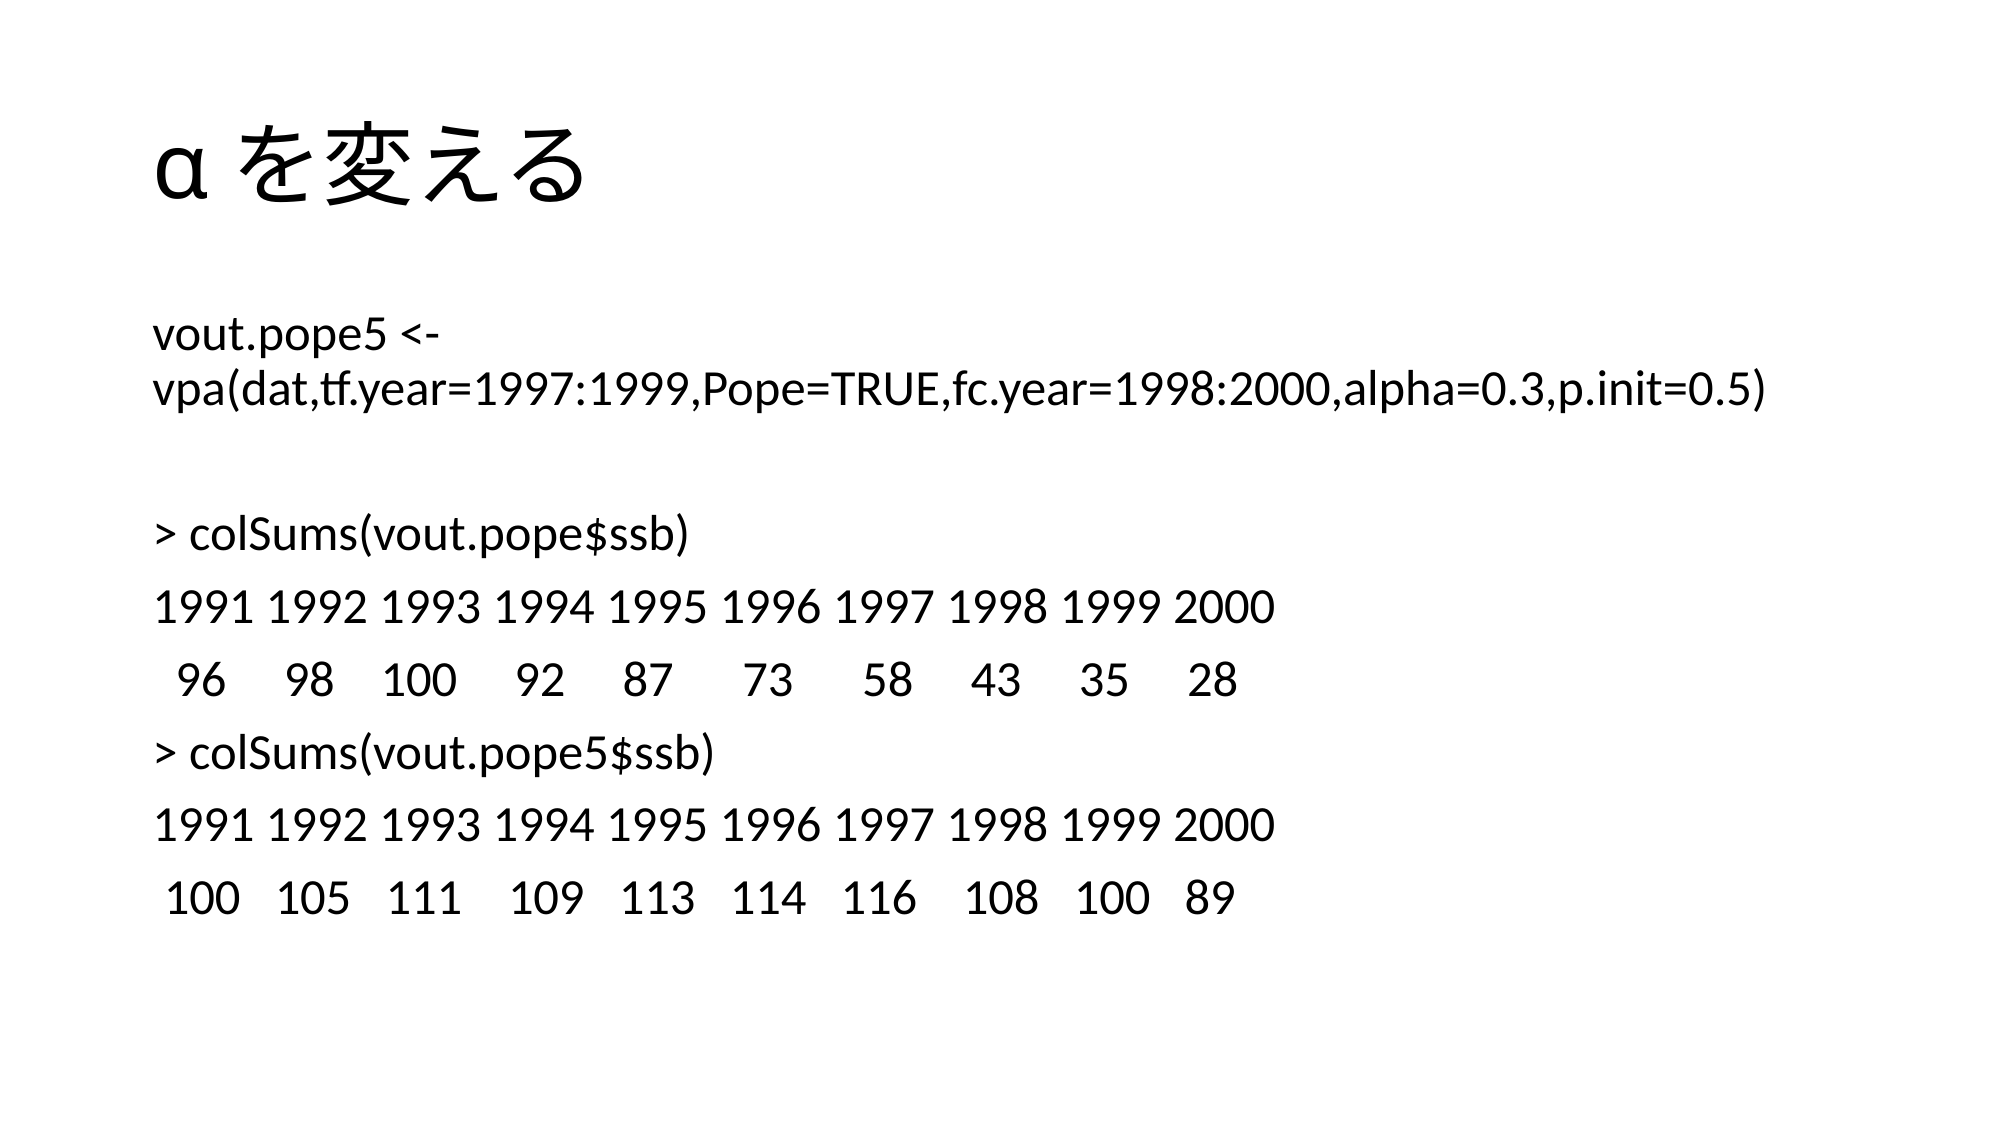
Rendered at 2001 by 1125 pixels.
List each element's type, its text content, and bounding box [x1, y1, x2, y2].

list vout.pope5 <- vpa(dat,tf.year=1997:1999,Pope=TRUE,fc.year=1998:2000,alpha=0.3,p.init=0.5) > colSums(vout.pope$ssb) 1991 1992 1993 1994 1995 1996 1997 1998 1999 2000 96 98 100 92 87 73 58 43 35 28 > colSums(vout.pope5$ssb) 1991 1992 1993 1994 1995 1996 1997 1998 1999 2000 100 105 111 109 113 114 116 108 100 89 [137, 299, 1863, 1014]
title αを変える [137, 59, 1863, 278]
